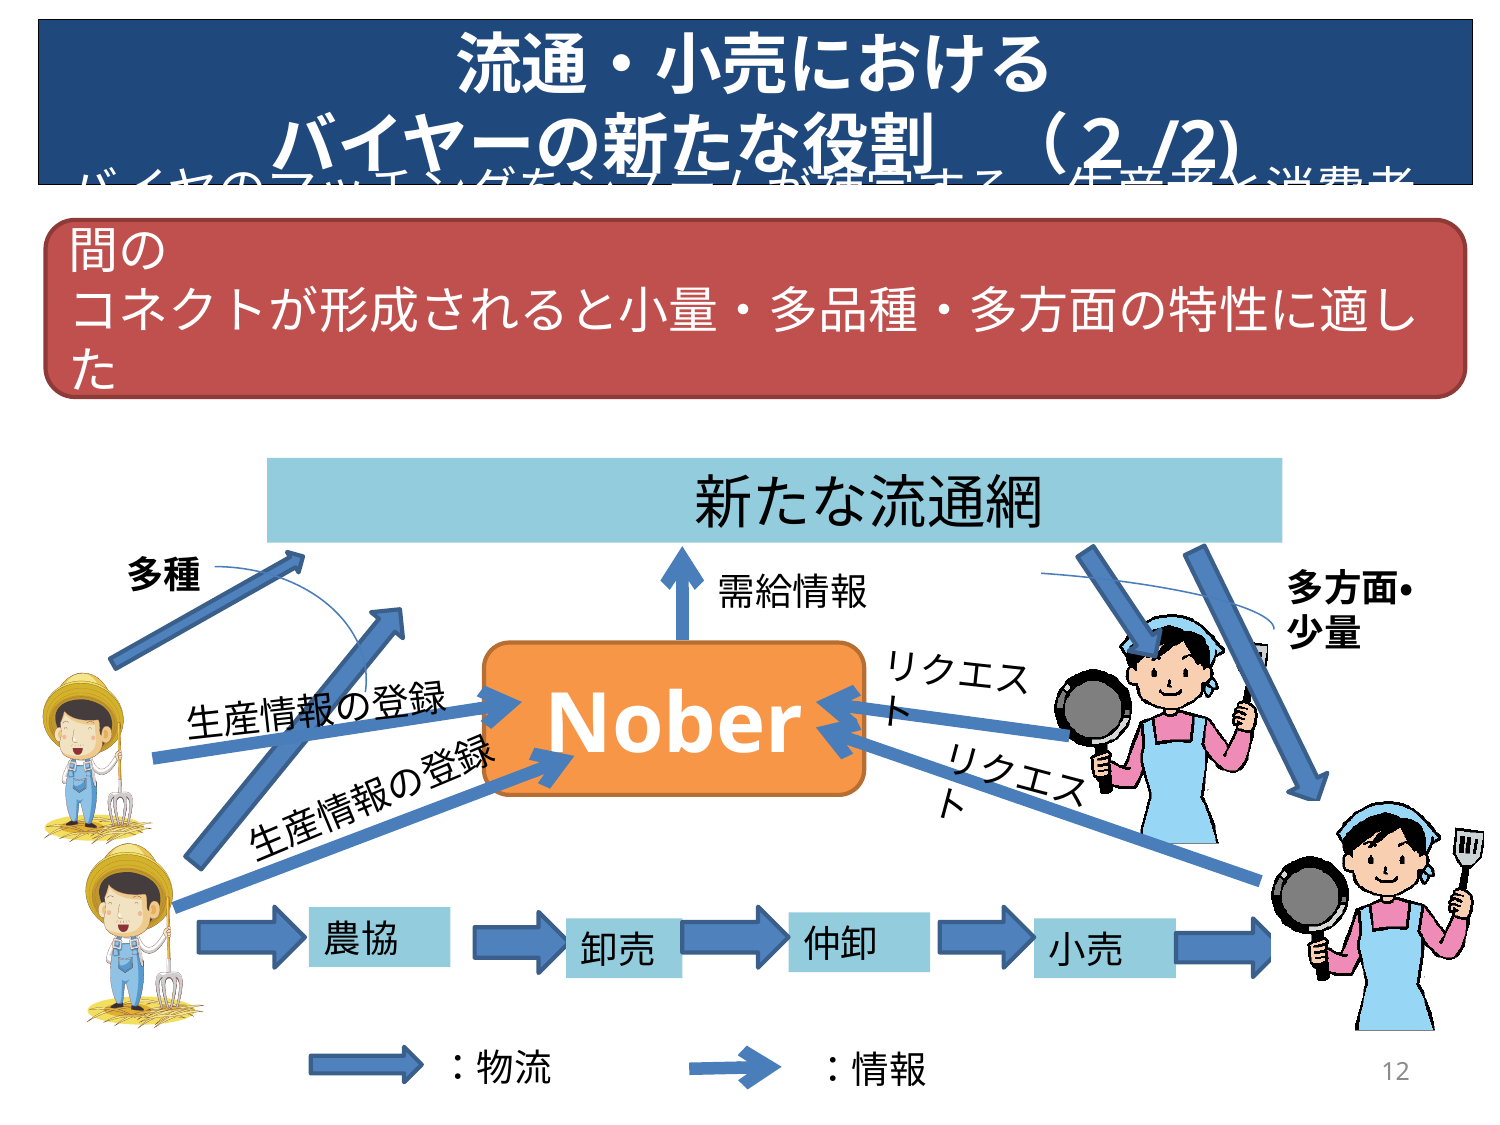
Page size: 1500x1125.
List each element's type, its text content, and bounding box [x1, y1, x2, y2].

text_box 仲卸 [788, 912, 931, 973]
text_box [1274, 683, 1330, 799]
text_box [1038, 572, 1257, 614]
picture [1054, 614, 1486, 1031]
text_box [815, 727, 1261, 882]
text_box リクエスト [864, 632, 1049, 700]
slide_number 12 [1074, 1042, 1425, 1103]
text_box ：情報 [799, 1038, 987, 1099]
text_box 農協 [308, 918, 451, 967]
text_box 新たな流通網 [267, 457, 1283, 543]
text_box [152, 701, 523, 759]
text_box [815, 701, 1070, 737]
text_box [209, 918, 307, 970]
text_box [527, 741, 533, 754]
text_box バイヤのマッチングをシステムが補完する。生産者と消費者間の コネクトが形成されると小量・多品種・多方面の特性に適した 流通ネットワークが必要となる。 [43, 217, 1468, 400]
text_box [1075, 544, 1119, 580]
text_box [358, 607, 406, 670]
text_box 多方面・少量 [1272, 556, 1452, 662]
text_box [1182, 543, 1235, 603]
text_box 流通・小売における バイヤーの新たな役割 （２/2) [38, 19, 1473, 185]
picture [42, 672, 205, 1029]
text_box [308, 1044, 424, 1085]
text_box 卸売 [566, 918, 683, 979]
text_box 多種 [111, 543, 266, 604]
text_box Nober [481, 640, 867, 797]
text_box [680, 904, 791, 970]
text_box [107, 604, 214, 671]
text_box 小売 [1034, 918, 1176, 979]
text_box [214, 572, 368, 693]
text_box [937, 904, 1037, 970]
text_box [266, 549, 306, 577]
text_box 需給情報 [702, 560, 930, 621]
text_box 生産情報の登録 [167, 661, 482, 700]
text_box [173, 755, 575, 909]
text_box [1173, 916, 1265, 980]
text_box ：物流 [424, 1036, 575, 1096]
text_box [472, 918, 566, 975]
